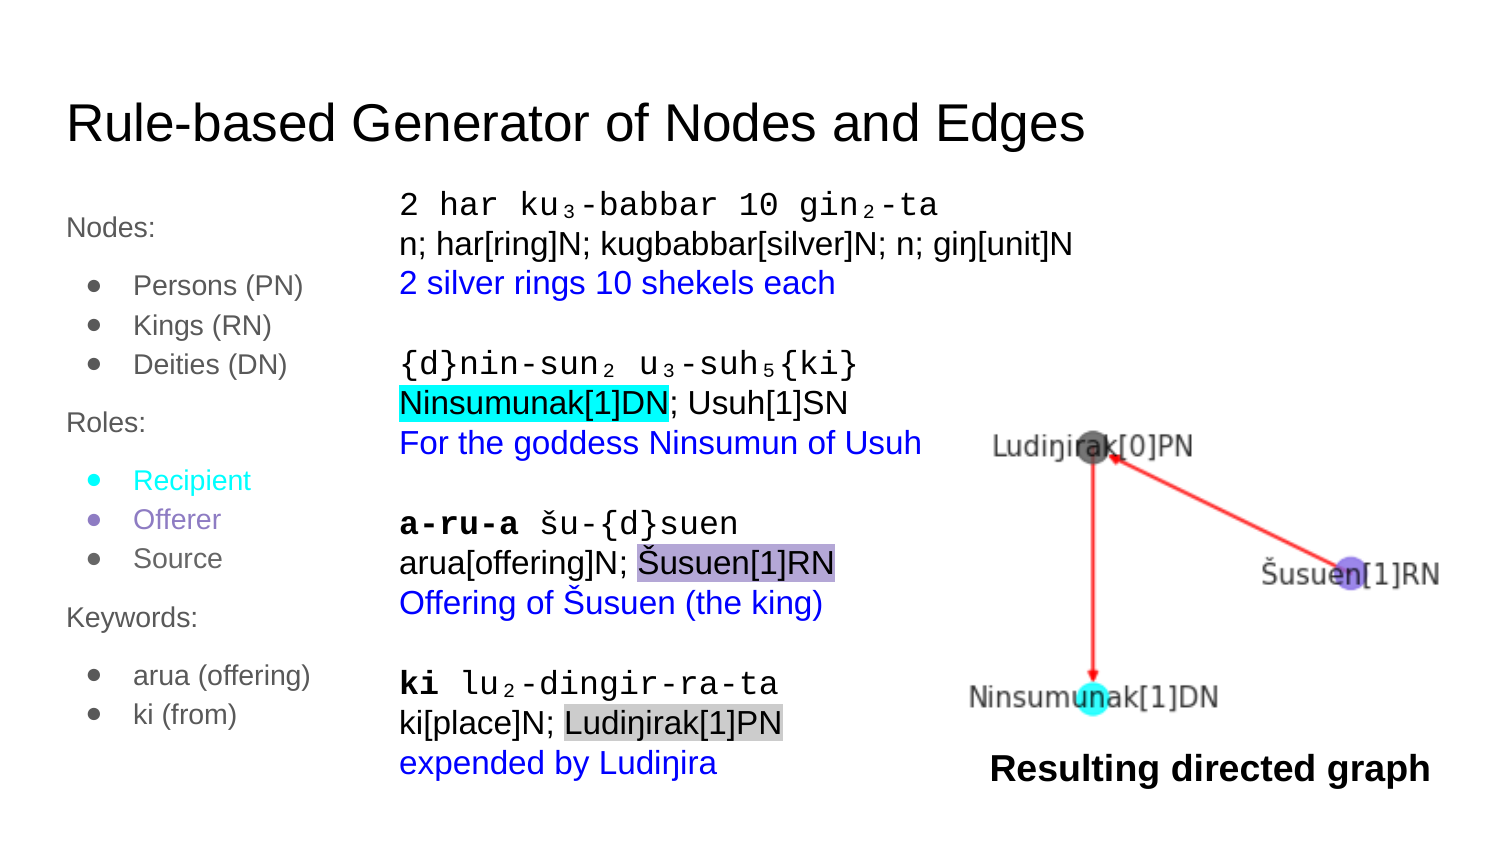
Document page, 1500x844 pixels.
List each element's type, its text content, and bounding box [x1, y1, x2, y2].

picture [954, 312, 1490, 836]
list Nodes: Persons (PN) Kings (RN) Deities (DN) Roles: Recipient Offerer Source Keywords: arua (offering) ki (from) [51, 189, 384, 750]
text_box 2 har ku₃-babbar 10 gin₂-ta n; har[ring]N; kugbabbar[silver]N; n; giŋ[unit]N 2 silver rings 10 shekels each {d}nin-sun₂ u₃-suh₅{ki} Ninsumunak[1]DN; Usuh[1]SN For the goddess Ninsumun of Usuh a-ru-a šu-{d}suen arua[offering]N; Šusuen[1]RN Offering of Šusuen (the king) ki lu₂-dingir-ra-ta ki[place]N; Ludiŋirak[1]PN expended by Ludiŋira [384, 166, 1103, 796]
title Rule-based Generator of Nodes and Edges [51, 72, 1449, 167]
